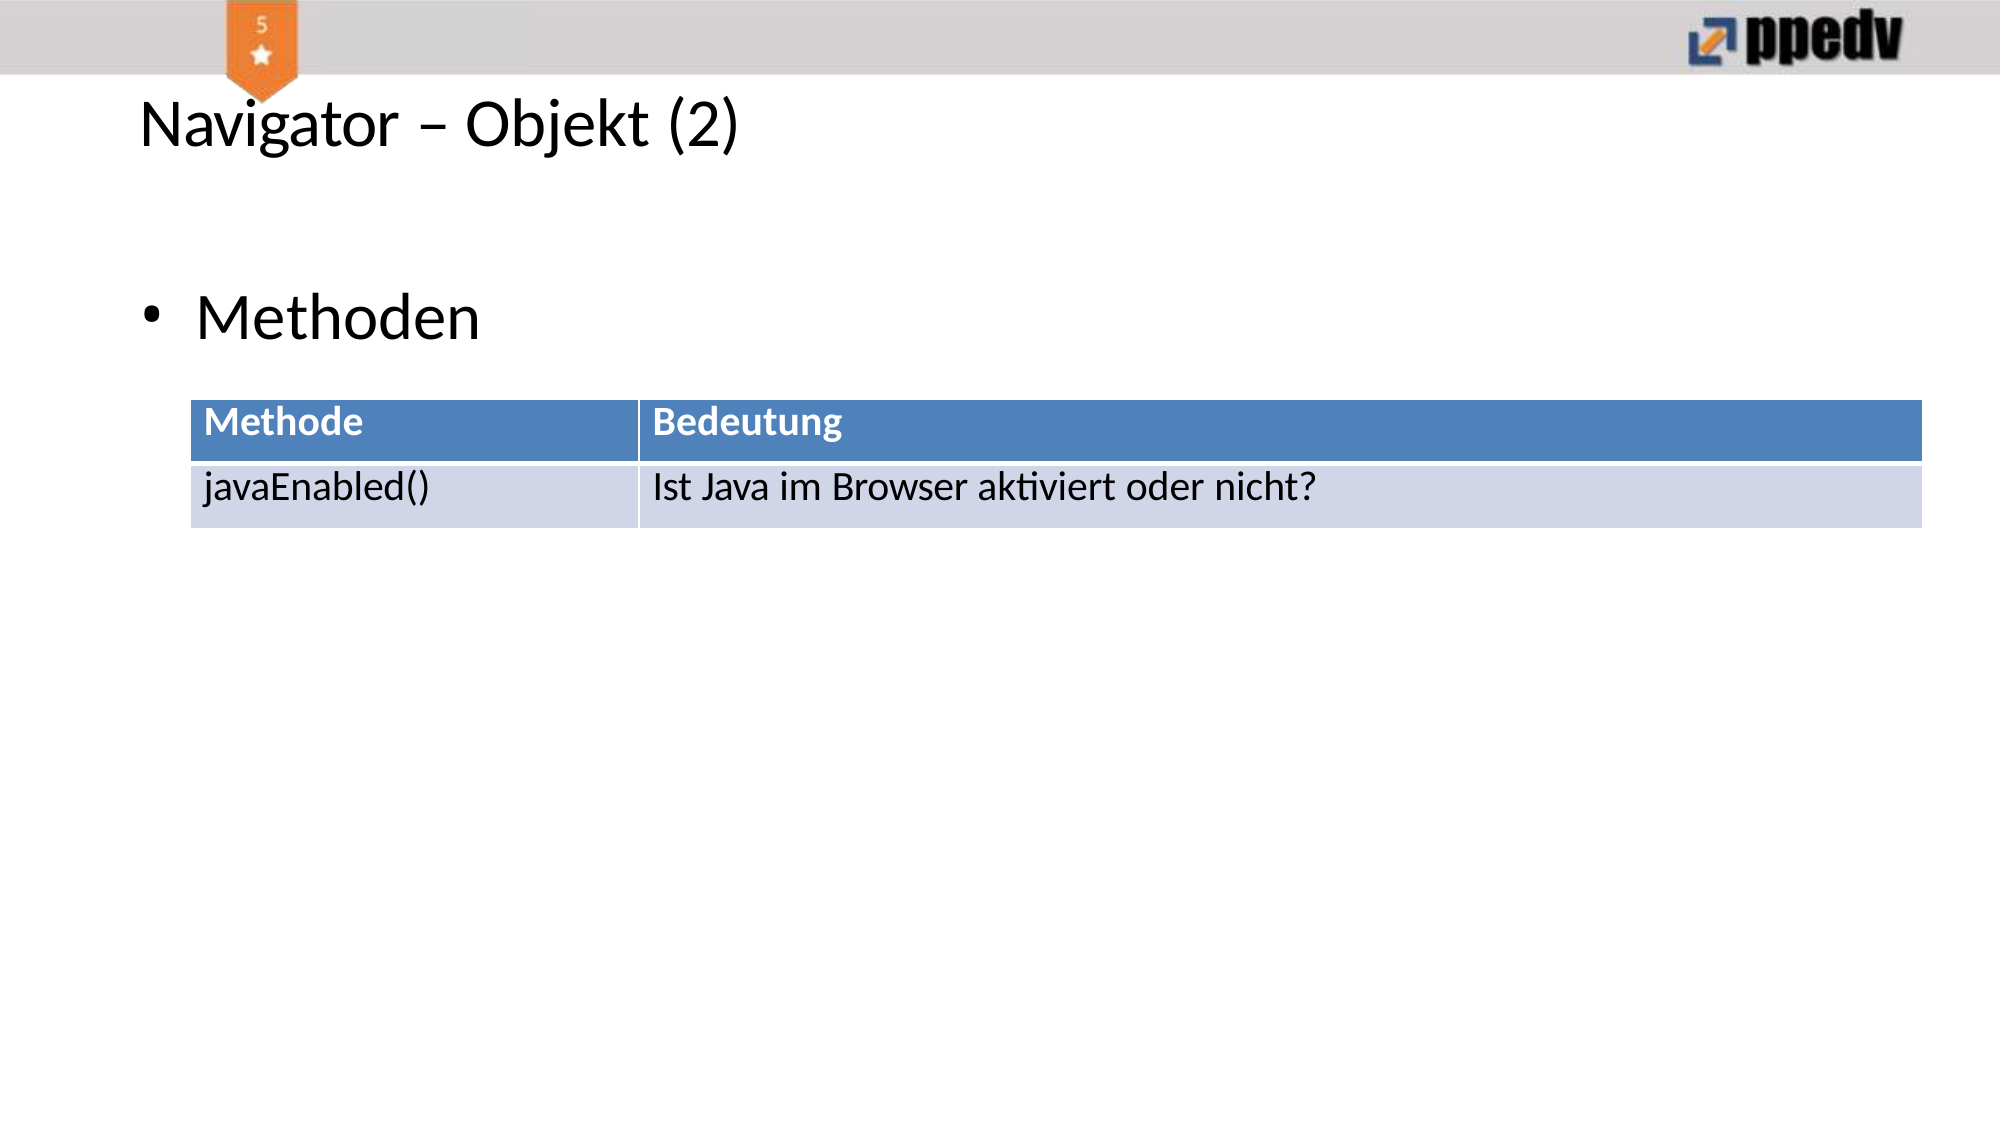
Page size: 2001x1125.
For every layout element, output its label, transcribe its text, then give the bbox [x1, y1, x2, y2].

table_header Methode [191, 400, 638, 461]
picture [0, 0, 2000, 104]
table_cell Ist Java im Browser aktiviert oder nicht? [640, 466, 1922, 528]
title Navigator – Objekt (2) [137, 76, 747, 266]
text_box Methoden [137, 271, 484, 354]
table_header Bedeutung [640, 400, 1922, 461]
table_cell javaEnabled() [191, 466, 638, 528]
